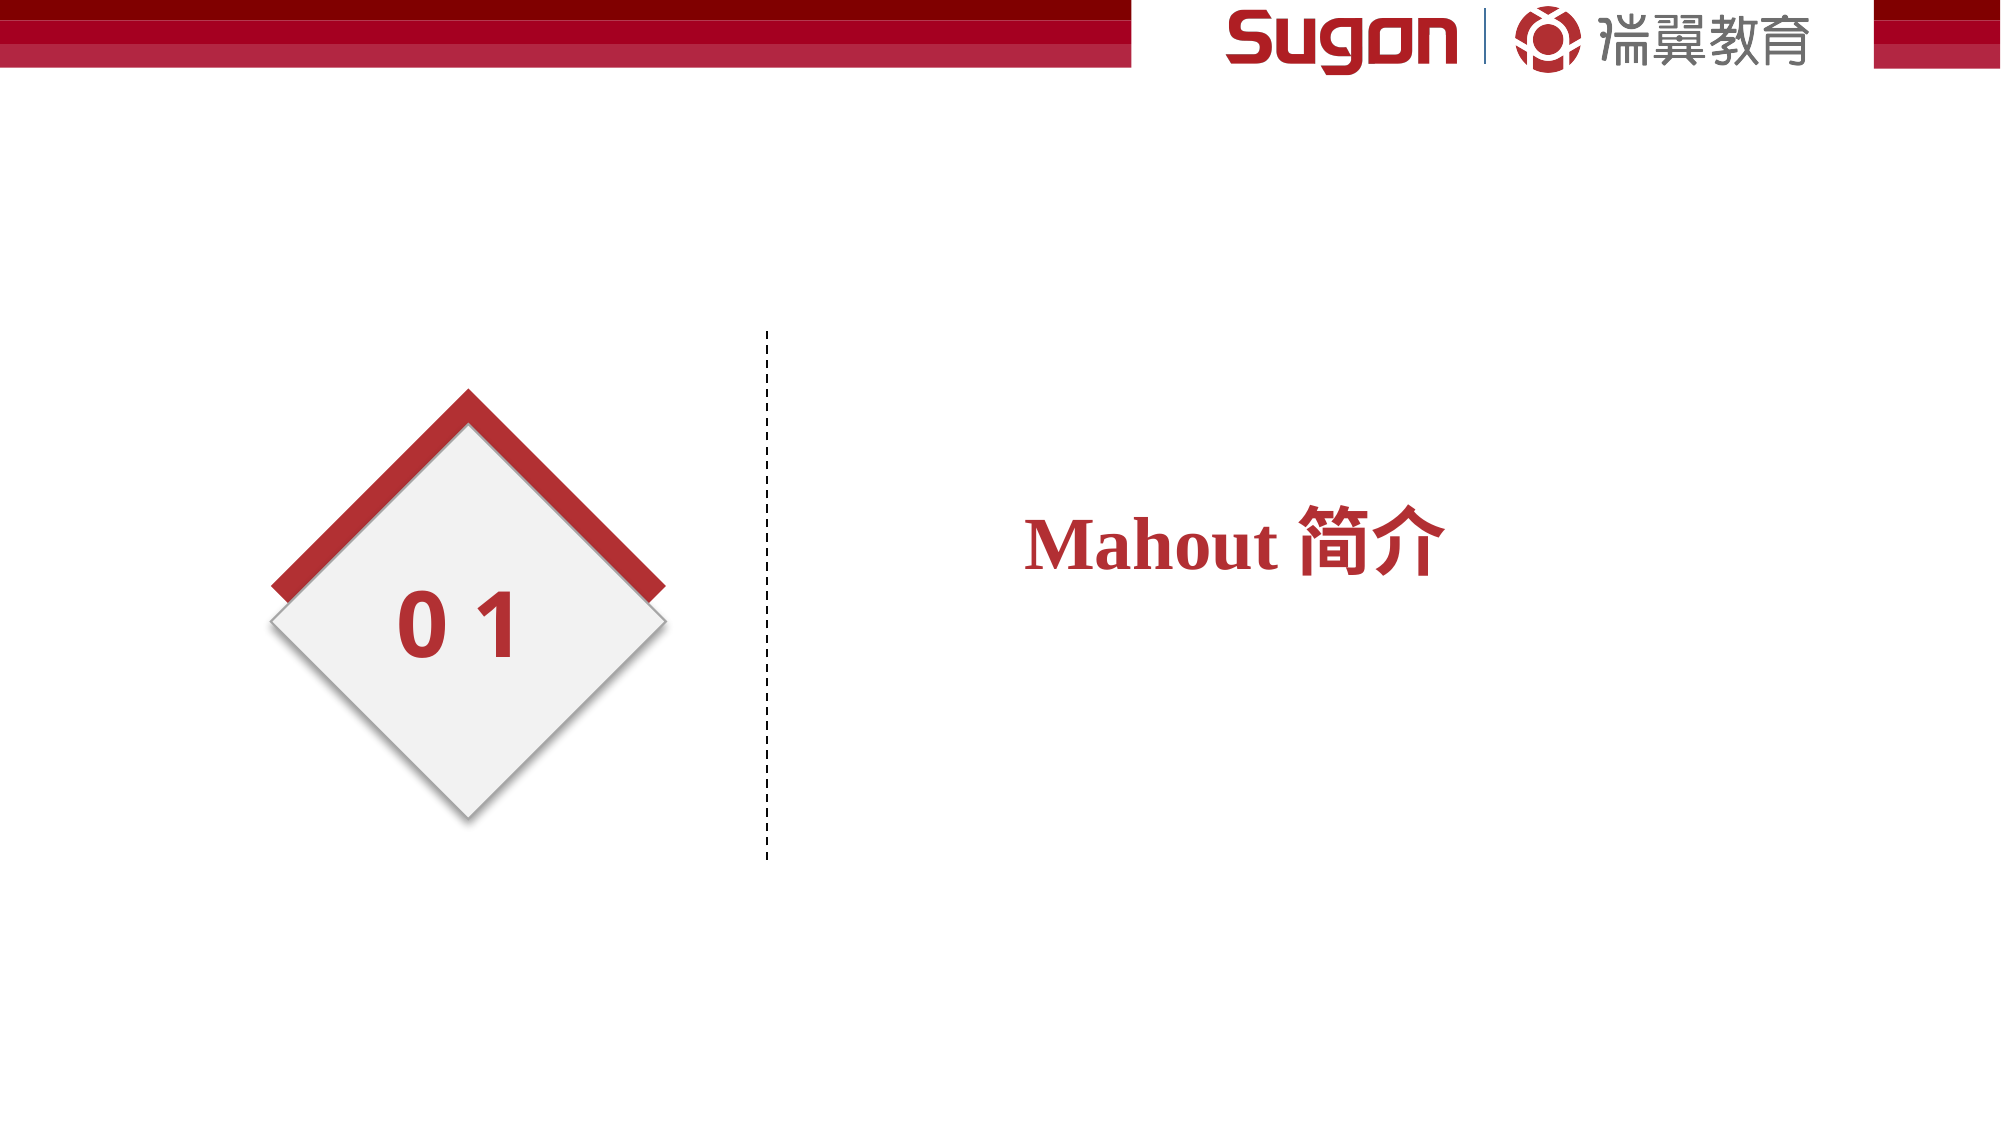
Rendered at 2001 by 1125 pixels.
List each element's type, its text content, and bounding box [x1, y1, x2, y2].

picture [1515, 6, 1809, 73]
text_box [766, 327, 1645, 860]
text_box [269, 387, 668, 603]
text_box 0 1 [385, 560, 551, 682]
text_box [269, 422, 668, 821]
picture [1194, 0, 1484, 102]
